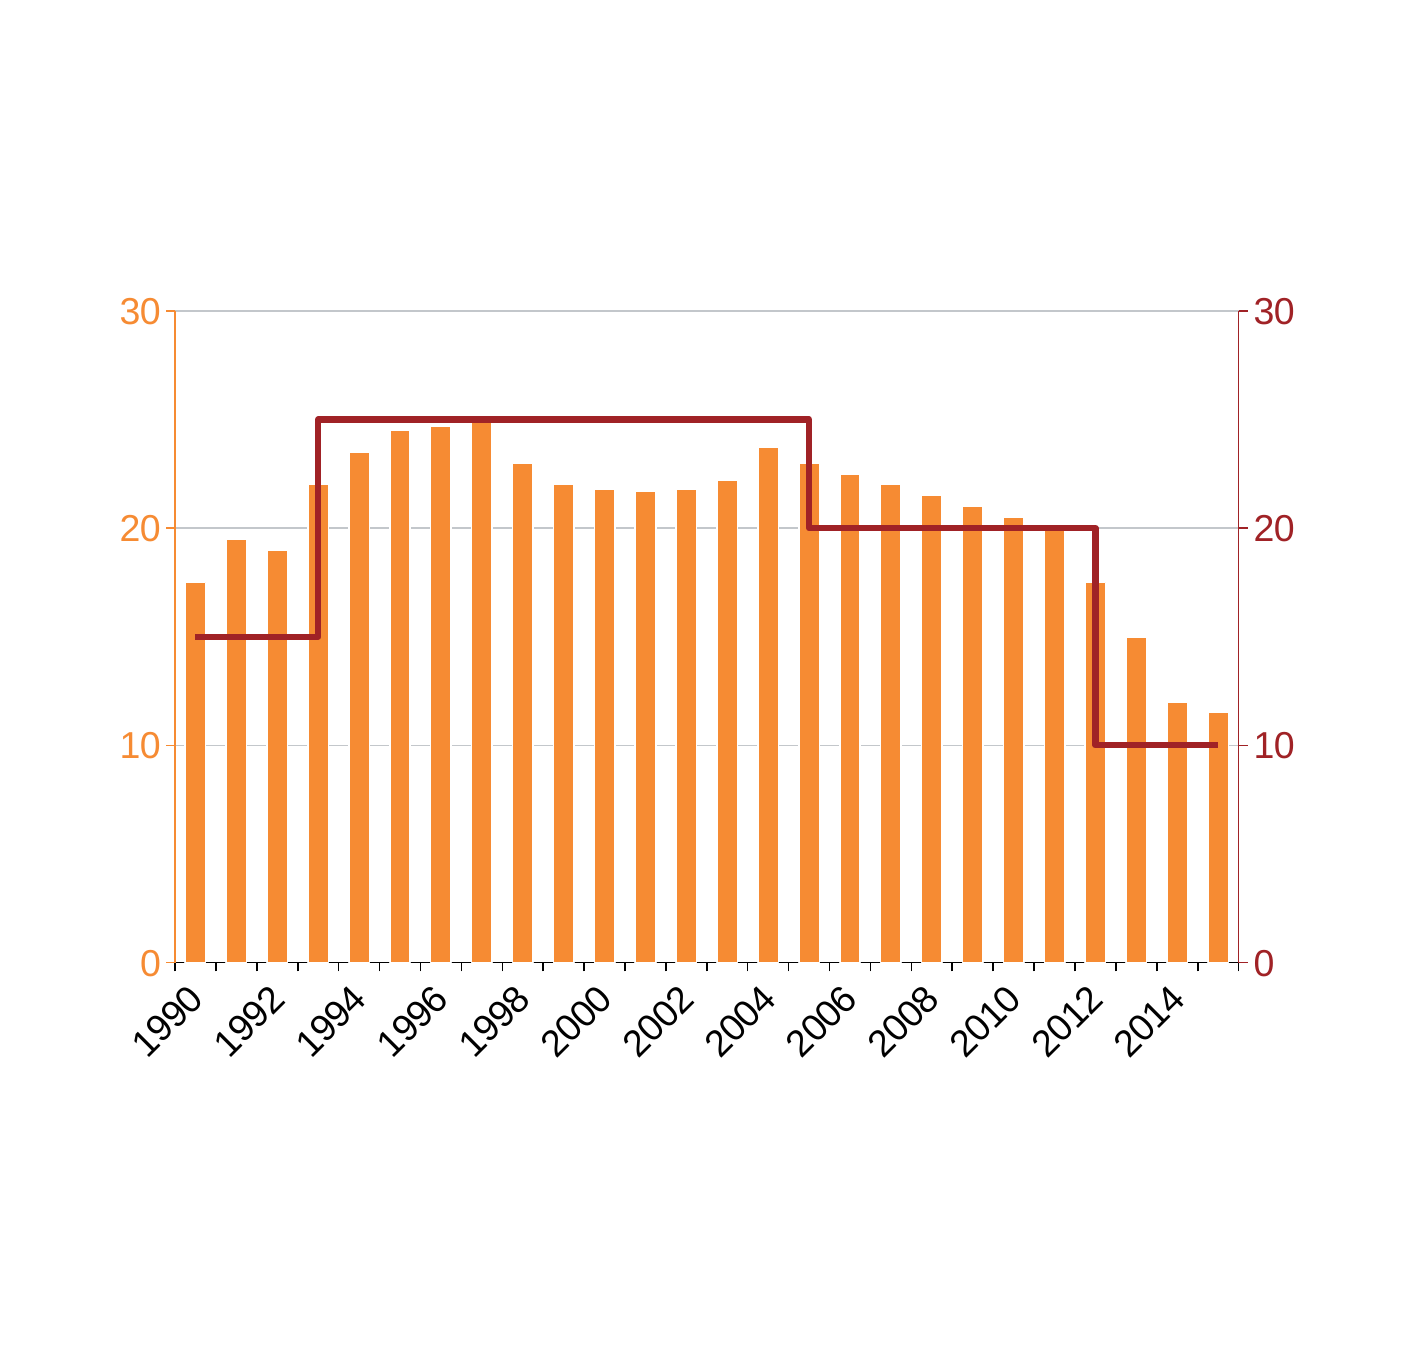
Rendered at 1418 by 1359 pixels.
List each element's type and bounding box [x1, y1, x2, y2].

chart [94, 273, 1319, 1082]
